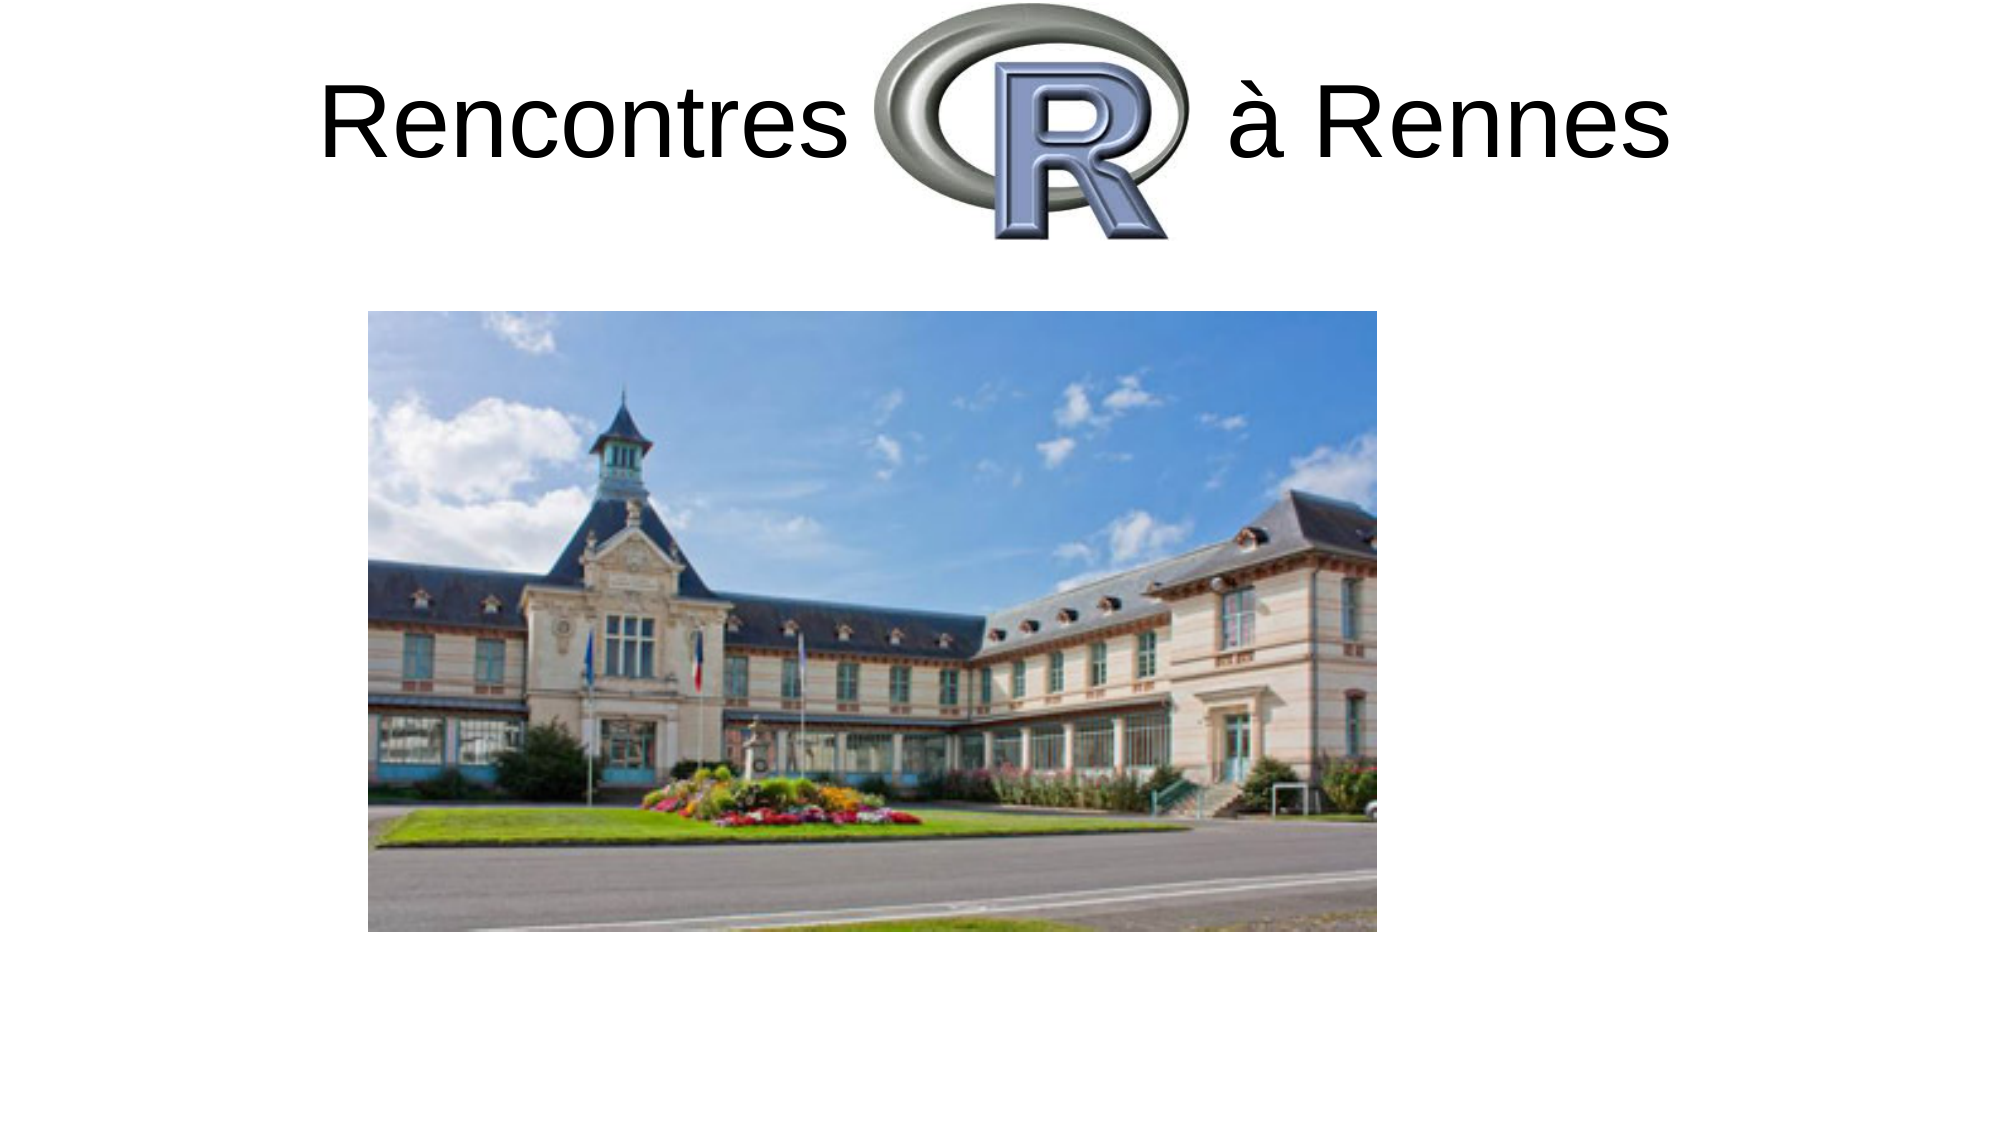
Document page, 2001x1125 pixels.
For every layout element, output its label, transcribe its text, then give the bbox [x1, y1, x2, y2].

text_box Rencontres à Rennes [1190, 45, 1690, 186]
picture [368, 311, 1377, 932]
text_box Rencontres à Rennes [302, 45, 873, 186]
picture [873, 1, 1190, 241]
